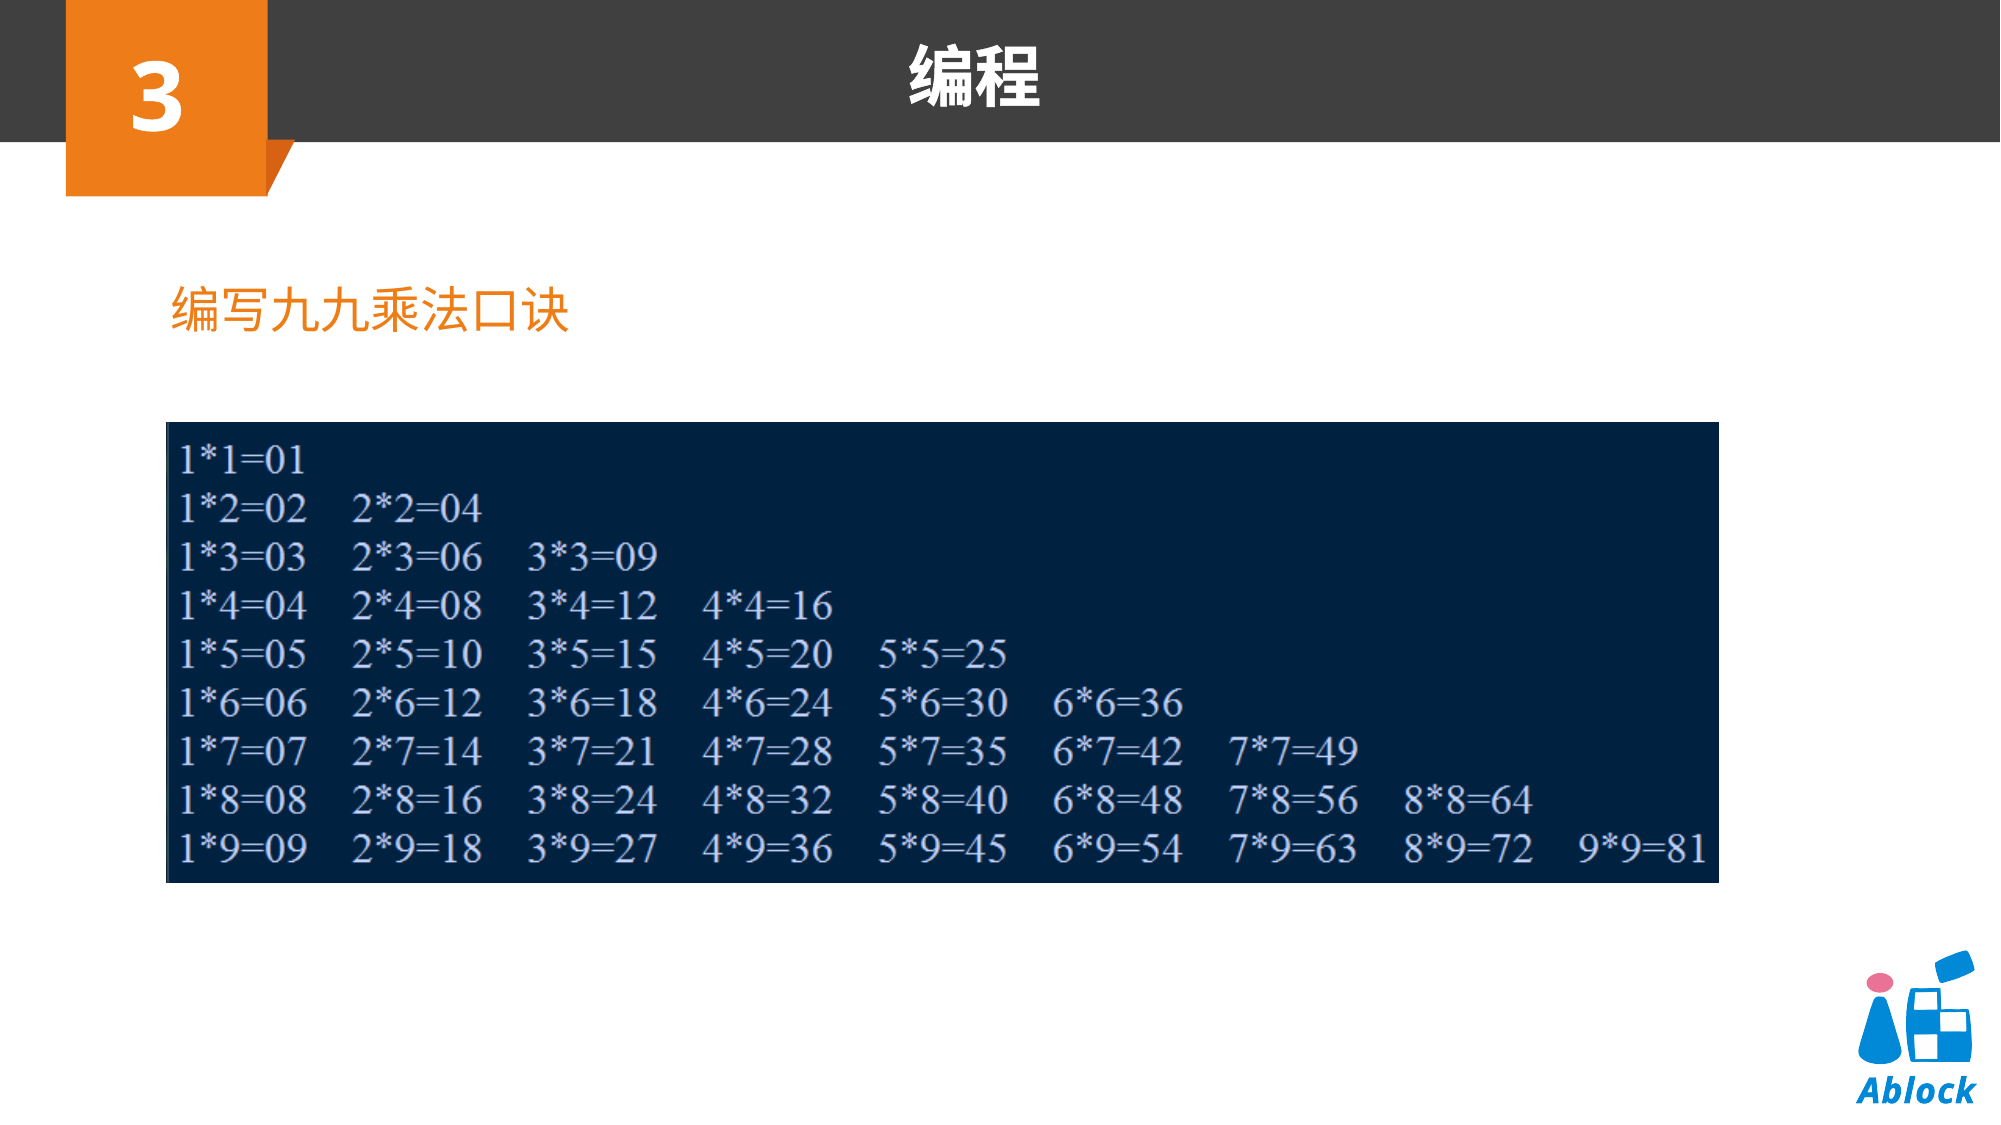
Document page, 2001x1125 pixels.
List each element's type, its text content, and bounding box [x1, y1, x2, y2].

picture [166, 422, 1719, 883]
picture [1774, 882, 2000, 1125]
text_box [0, 0, 2000, 197]
text_box 编写九九乘法口诀 [155, 270, 1503, 346]
